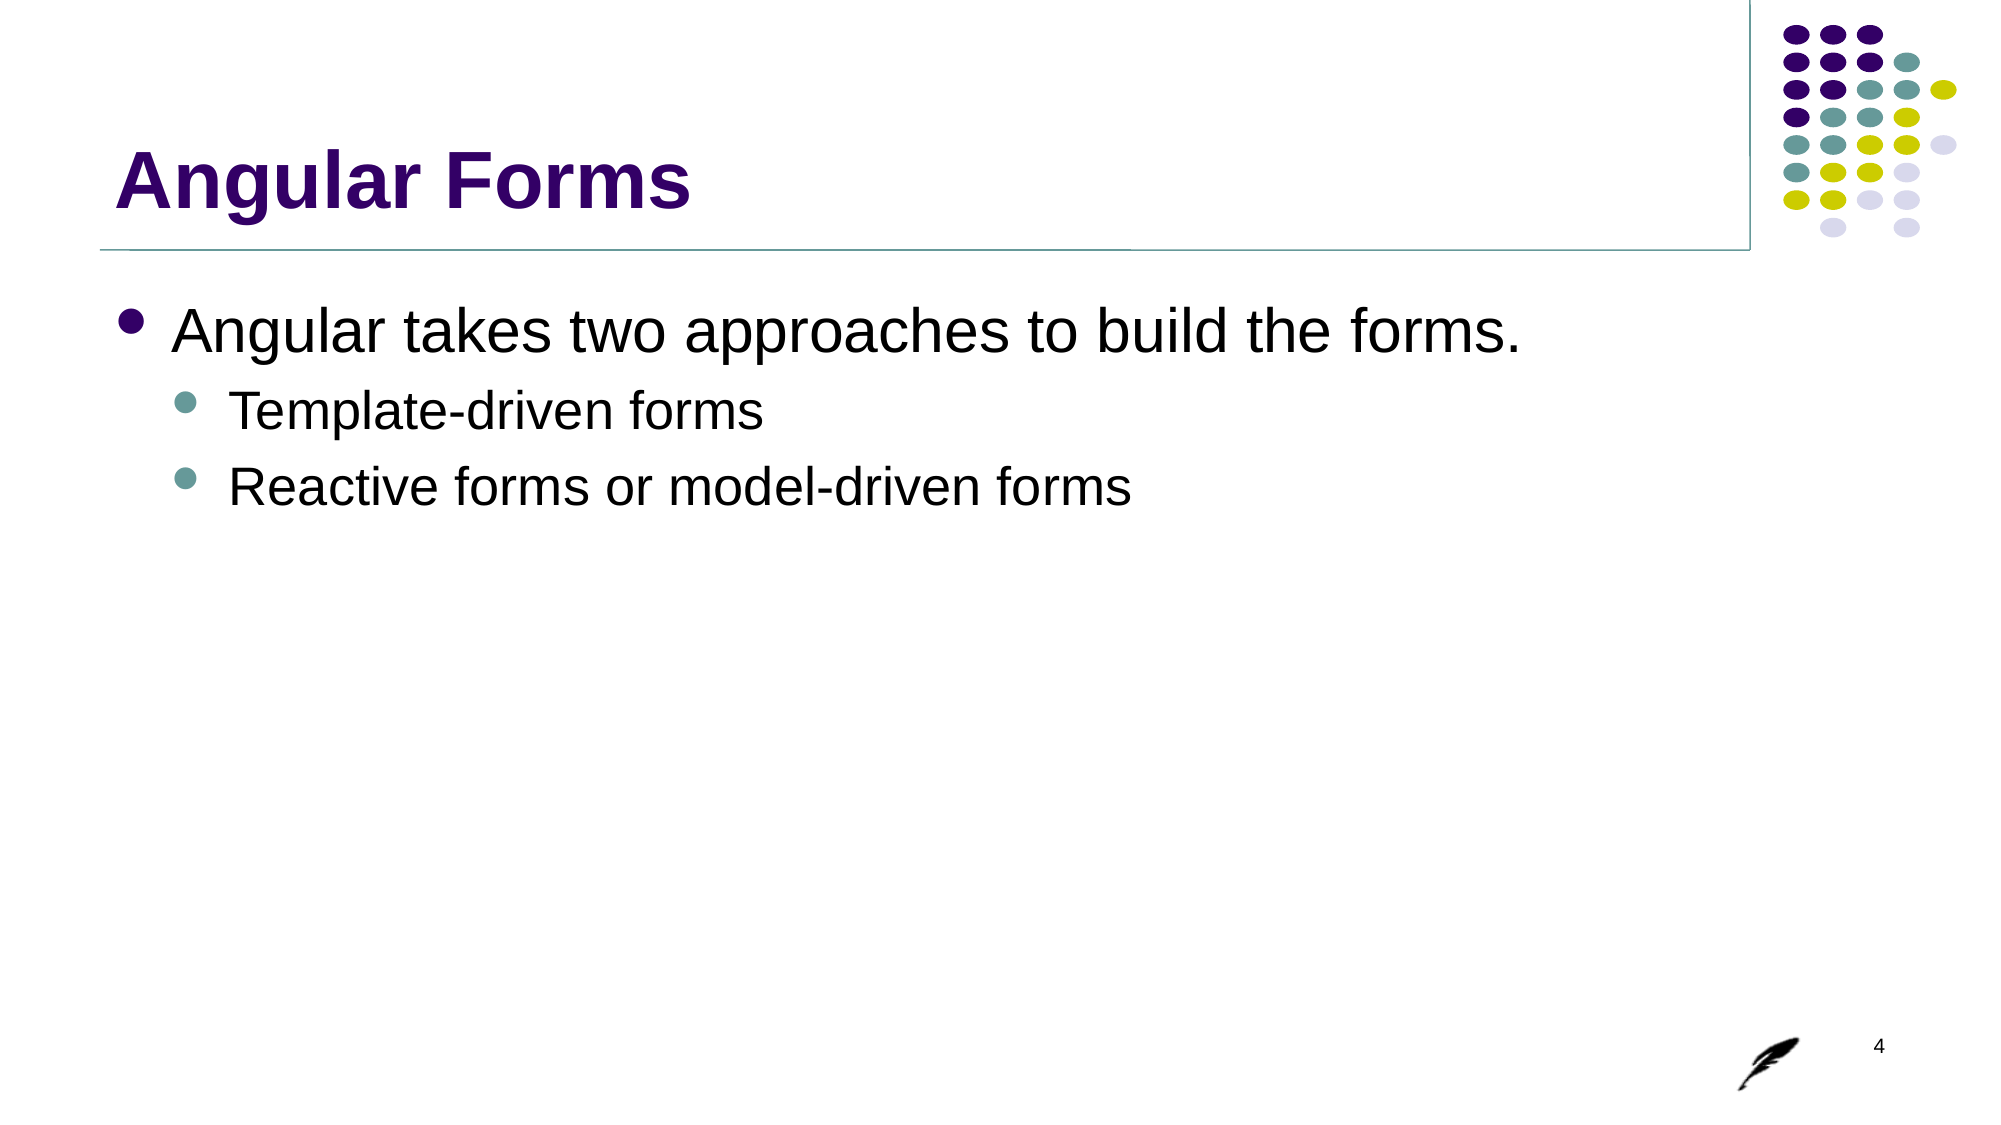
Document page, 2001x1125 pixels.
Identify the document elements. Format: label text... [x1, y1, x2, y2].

slide_number 4 [1433, 1025, 1900, 1100]
title Angular Forms [99, 20, 1750, 233]
list Angular takes two approaches to build the forms. Template-driven forms Reactive forms or model-driven forms [99, 282, 1900, 1006]
